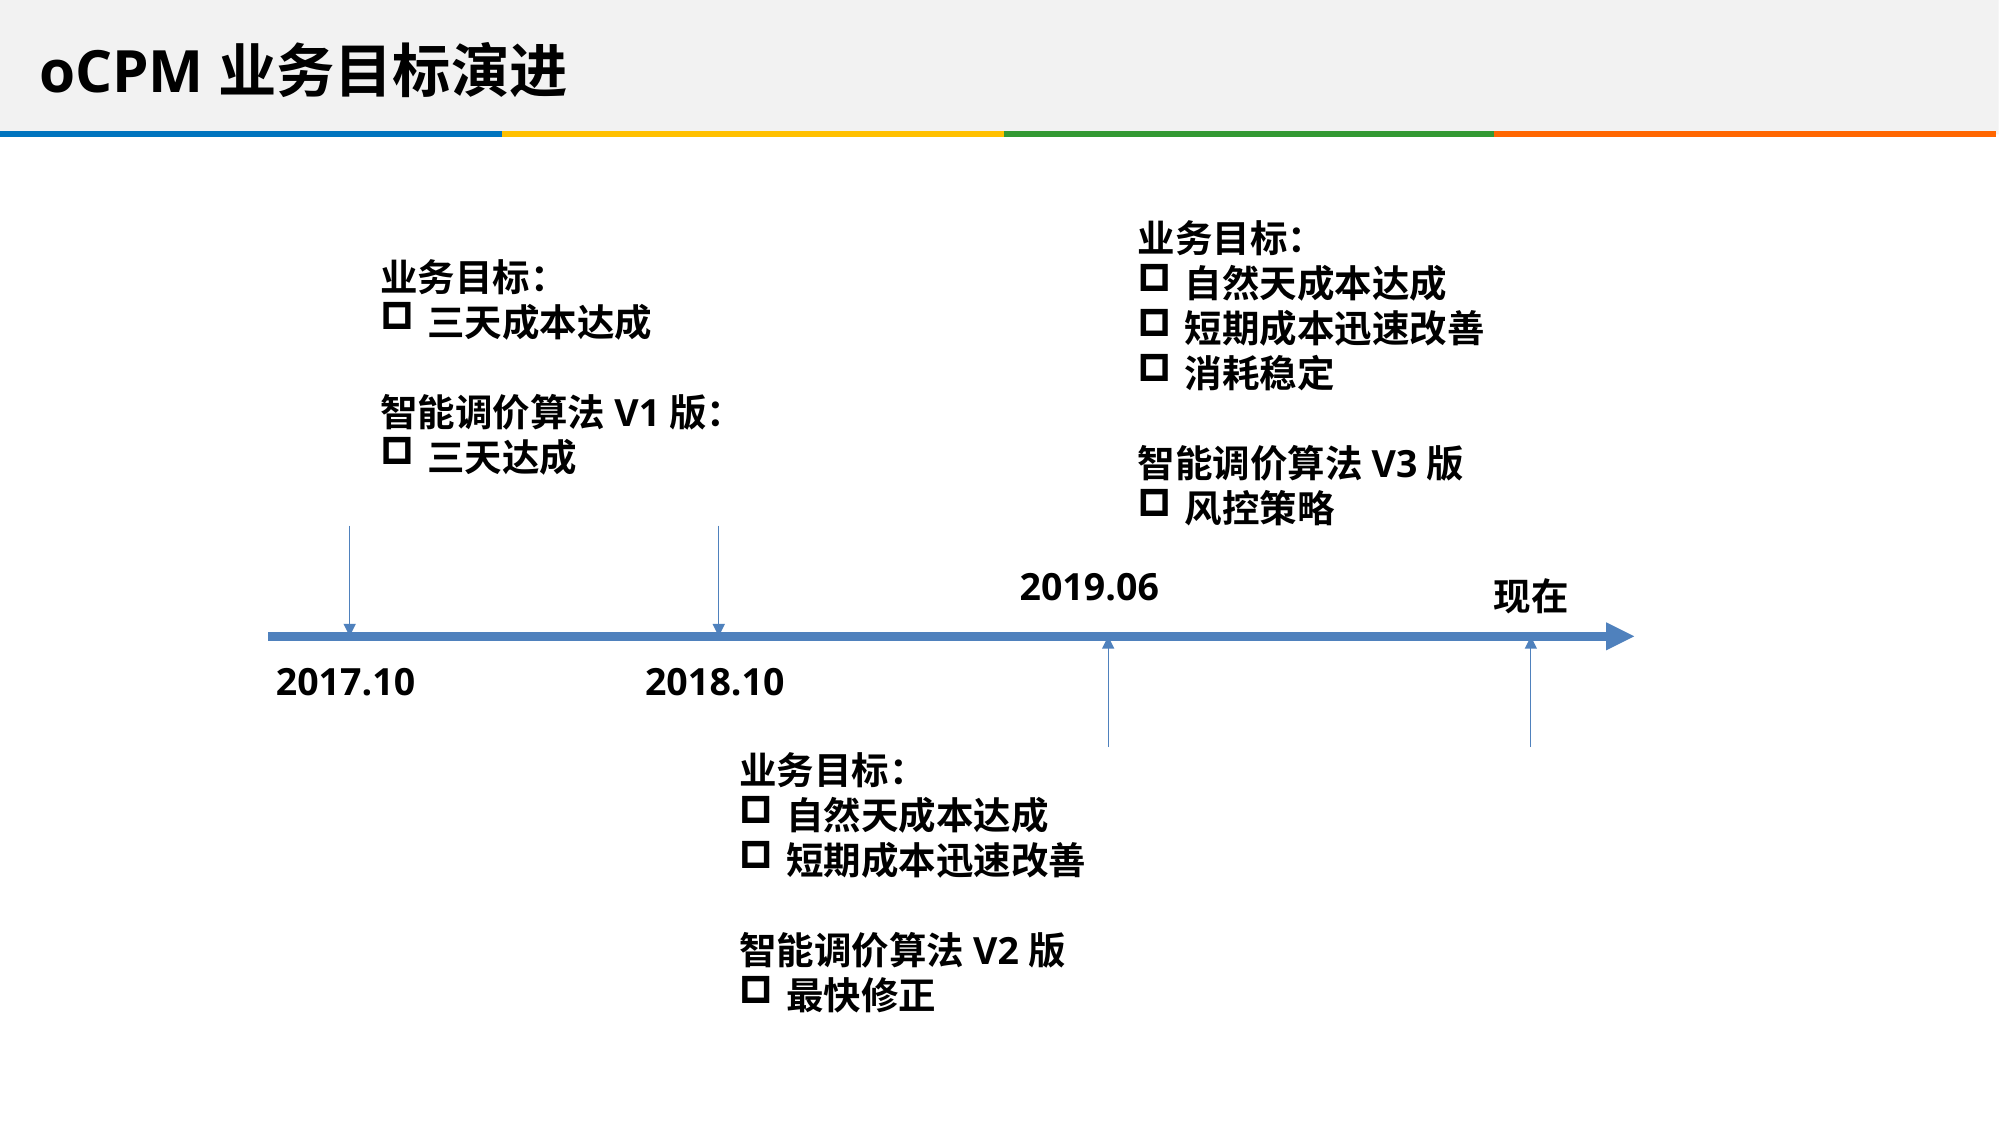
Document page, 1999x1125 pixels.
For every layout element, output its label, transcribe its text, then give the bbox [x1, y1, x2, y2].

text_box 2018.10 [630, 651, 819, 711]
text_box 2017.10 [261, 651, 453, 711]
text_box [0, 0, 1999, 135]
text_box 业务目标： 自然天成本达成 短期成本迅速改善 智能调价算法V2版 最快修正 [724, 739, 1147, 1025]
text_box 业务目标： 自然天成本达成 短期成本迅速改善 消耗稳定 智能调价算法V3版 风控策略 [1122, 208, 1546, 538]
text_box 2019.06 [1004, 555, 1194, 615]
text_box 现在 [1479, 565, 1635, 626]
text_box 业务目标： 三天成本达成 智能调价算法V1版： 三天达成 [365, 246, 830, 486]
